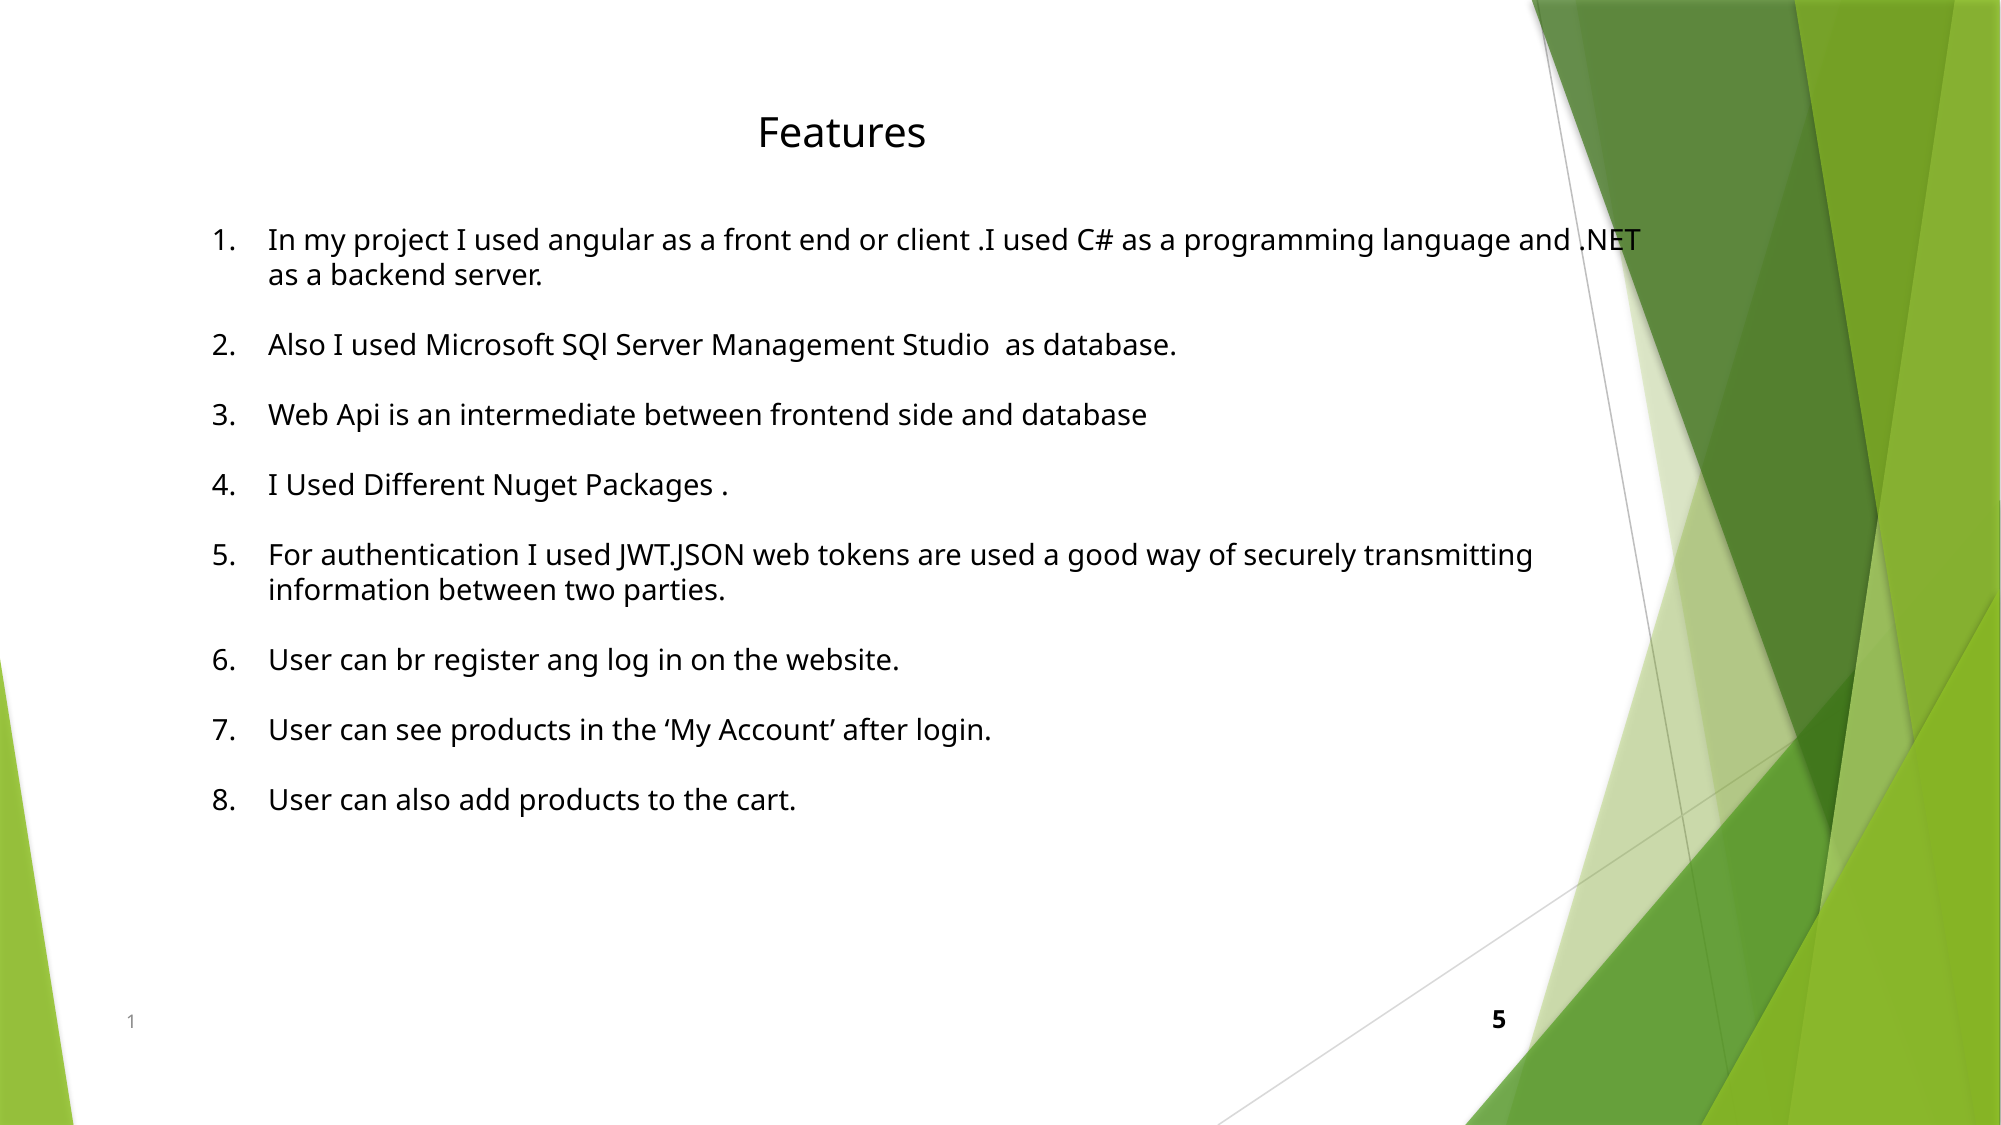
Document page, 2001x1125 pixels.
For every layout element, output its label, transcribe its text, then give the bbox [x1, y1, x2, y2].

text_box Features [617, 98, 1068, 164]
slide_number 5 [1409, 991, 1522, 1051]
footer 1 [111, 991, 1145, 1051]
text_box In my project I used angular as a front end or client .I used C# as a programming language and .NET as a backend server. Also I used Microsoft SQl Server Management Studio as database. Web Api is an intermediate between frontend side and database I Used Different Nuget Packages . For authentication I used JWT.JSON web tokens are used a good way of securely transmitting information between two parties. User can br register ang log in on the website. User can see products in the ‘My Account’ after login. User can also add products to the cart. [196, 214, 1668, 1004]
